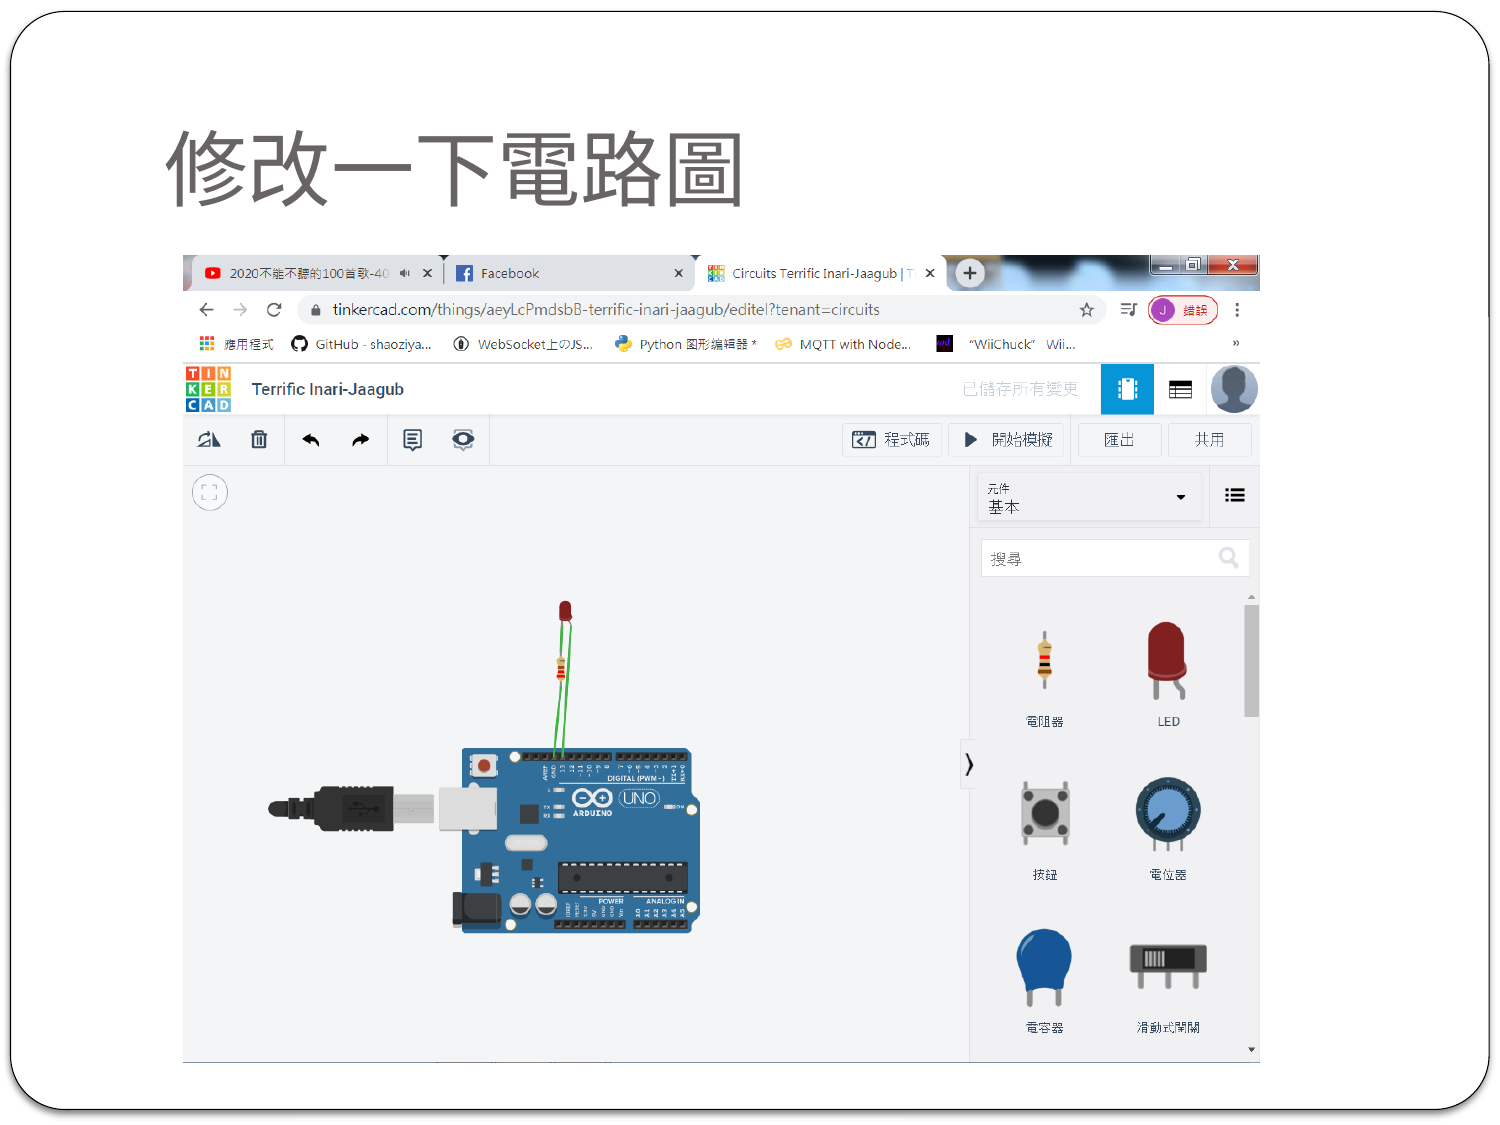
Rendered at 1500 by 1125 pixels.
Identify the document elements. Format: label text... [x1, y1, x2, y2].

picture [182, 255, 1260, 1064]
title 修改一下電路圖 [150, 45, 1425, 233]
